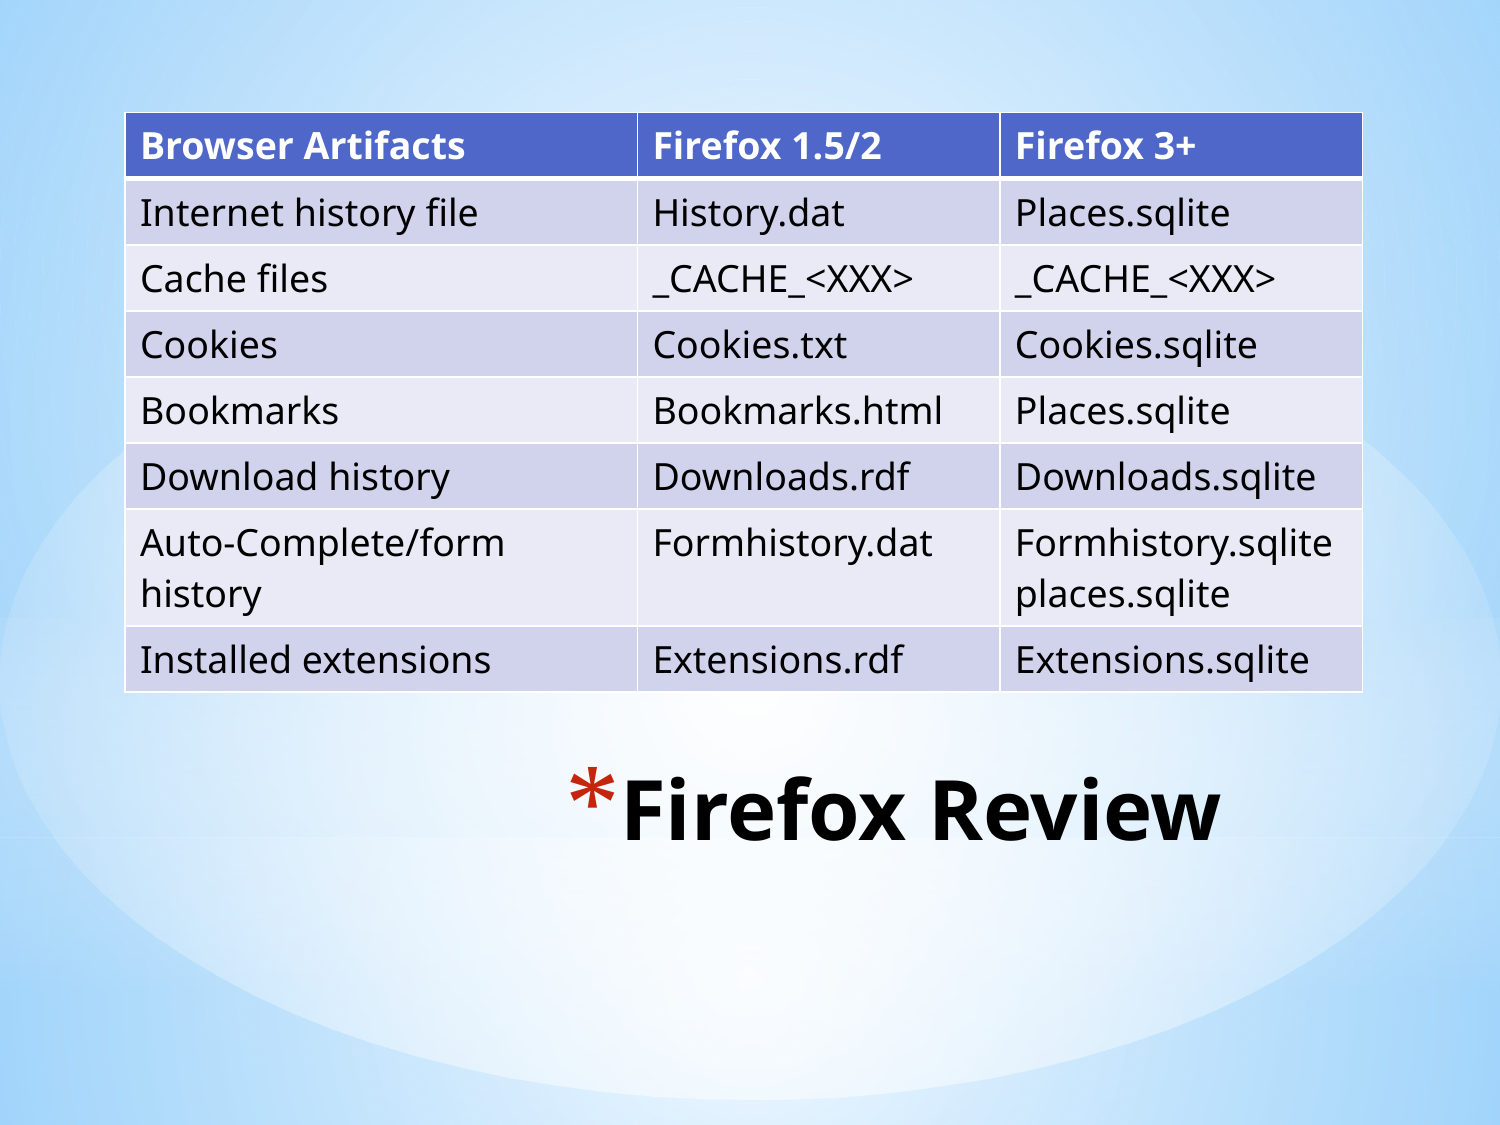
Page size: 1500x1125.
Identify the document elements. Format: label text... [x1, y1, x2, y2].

table_cell Extensions.rdf [638, 627, 999, 691]
table_cell Formhistory.dat [638, 510, 999, 625]
table_header Browser Artifacts [126, 113, 637, 176]
table_cell Bookmarks [126, 378, 637, 442]
table_cell Cookies [126, 312, 637, 376]
table_cell Bookmarks.html [638, 378, 999, 442]
table_header Firefox 3+ [1001, 113, 1362, 176]
table_cell Places.sqlite [1001, 181, 1362, 244]
table_cell Downloads.rdf [638, 444, 999, 508]
table_cell Places.sqlite [1001, 378, 1362, 442]
table_cell Cache files [126, 246, 637, 310]
table_cell Cookies.txt [638, 312, 999, 376]
table_header Firefox 1.5/2 [638, 113, 999, 176]
table_cell Downloads.sqlite [1001, 444, 1362, 508]
table_cell Extensions.sqlite [1001, 627, 1362, 691]
table_cell _CACHE_<XXX> [1001, 246, 1362, 310]
title Firefox Review [125, 750, 1238, 863]
table_cell _CACHE_<XXX> [638, 246, 999, 310]
table_cell Download history [126, 444, 637, 508]
table_cell History.dat [638, 181, 999, 244]
table_cell Cookies.sqlite [1001, 312, 1362, 376]
table_cell Internet history file [126, 181, 637, 244]
table_cell Auto-Complete/form history [126, 510, 637, 625]
table_cell Installed extensions [126, 627, 637, 691]
table_cell Formhistory.sqlite places.sqlite [1001, 510, 1362, 625]
